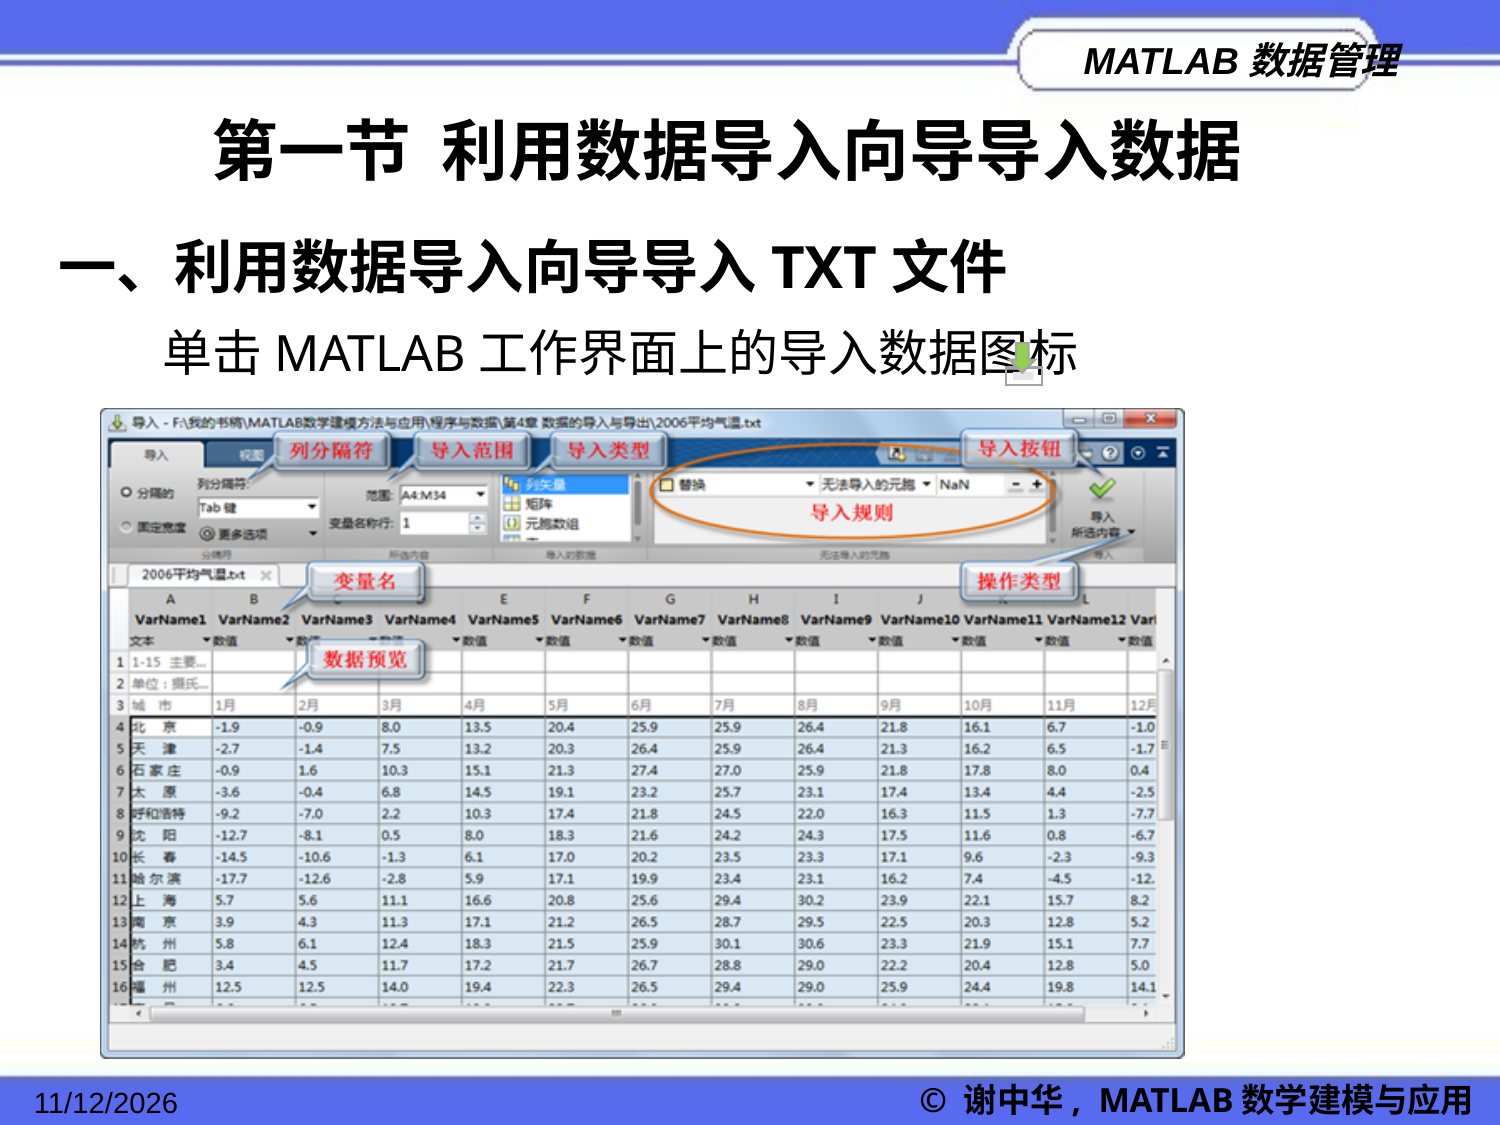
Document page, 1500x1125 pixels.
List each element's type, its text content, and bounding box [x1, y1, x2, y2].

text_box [1006, 343, 1042, 386]
footer © 谢中华, MATLAB数学建模与应用 [785, 1079, 1475, 1120]
text_box 一、利用数据导入向导导入TXT文件 [43, 223, 1046, 308]
text_box 单击MATLAB工作界面上的导入数据图标 [147, 314, 1233, 390]
picture [0, 0, 1500, 1125]
text_box 第一节 利用数据导入向导导入数据 [185, 101, 1270, 197]
